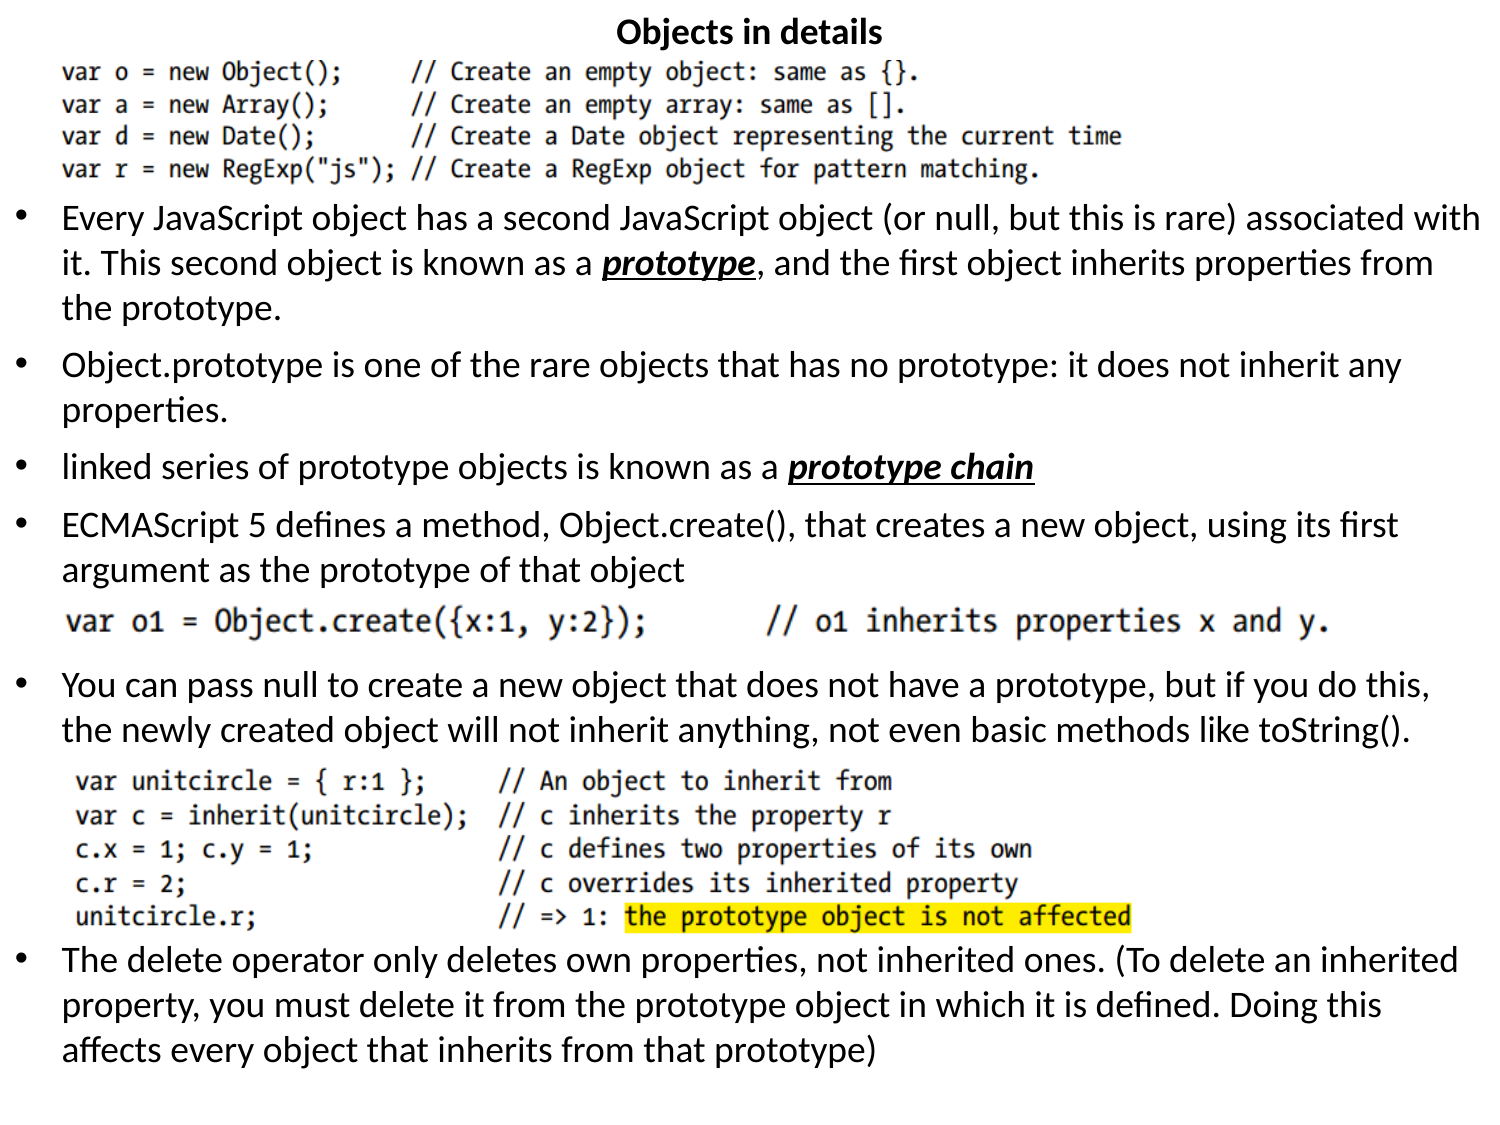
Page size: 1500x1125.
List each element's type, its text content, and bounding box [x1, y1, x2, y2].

text_box Objects in details Every JavaScript object has a second JavaScript object (or null, but this is rare) associated with it. This second object is known as a prototype, and the first object inherits properties from the prototype. Object.prototype is one of the rare objects that has no prototype: it does not inherit any properties. linked series of prototype objects is known as a prototype chain ECMAScript 5 defines a method, Object.create(), that creates a new object, using its first argument as the prototype of that object You can pass null to create a new object that does not have a prototype, but if you do this, the newly created object will not inherit anything, not even basic methods like toString(). The delete operator only deletes own properties, not inherited ones. (To delete an inherited property, you must delete it from the prototype object in which it is defined. Doing this affects every object that inherits from that prototype) [0, 0, 1500, 1078]
picture [60, 597, 1346, 652]
picture [64, 757, 1137, 936]
picture [58, 60, 1123, 186]
